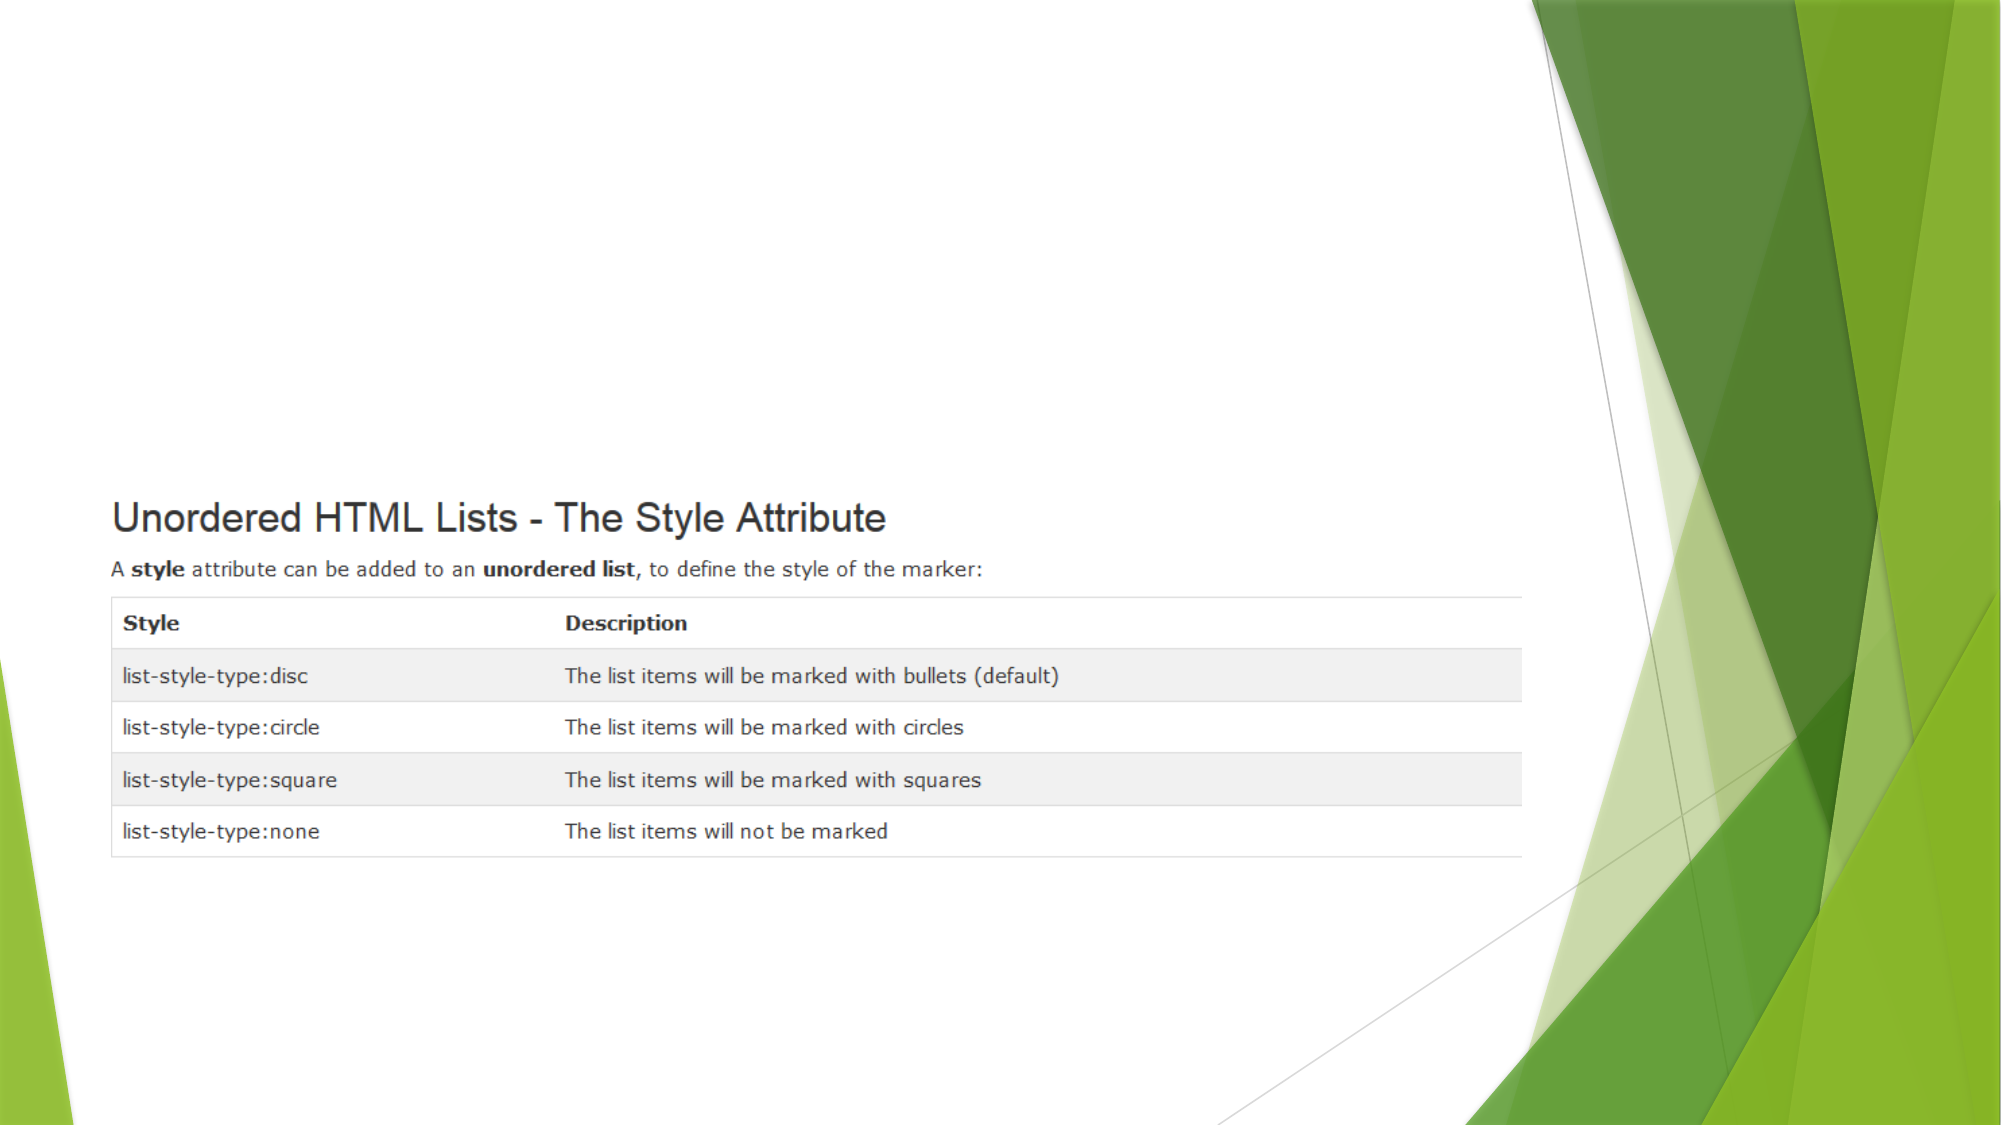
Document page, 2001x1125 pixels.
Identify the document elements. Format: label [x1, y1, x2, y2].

list [110, 486, 1522, 860]
